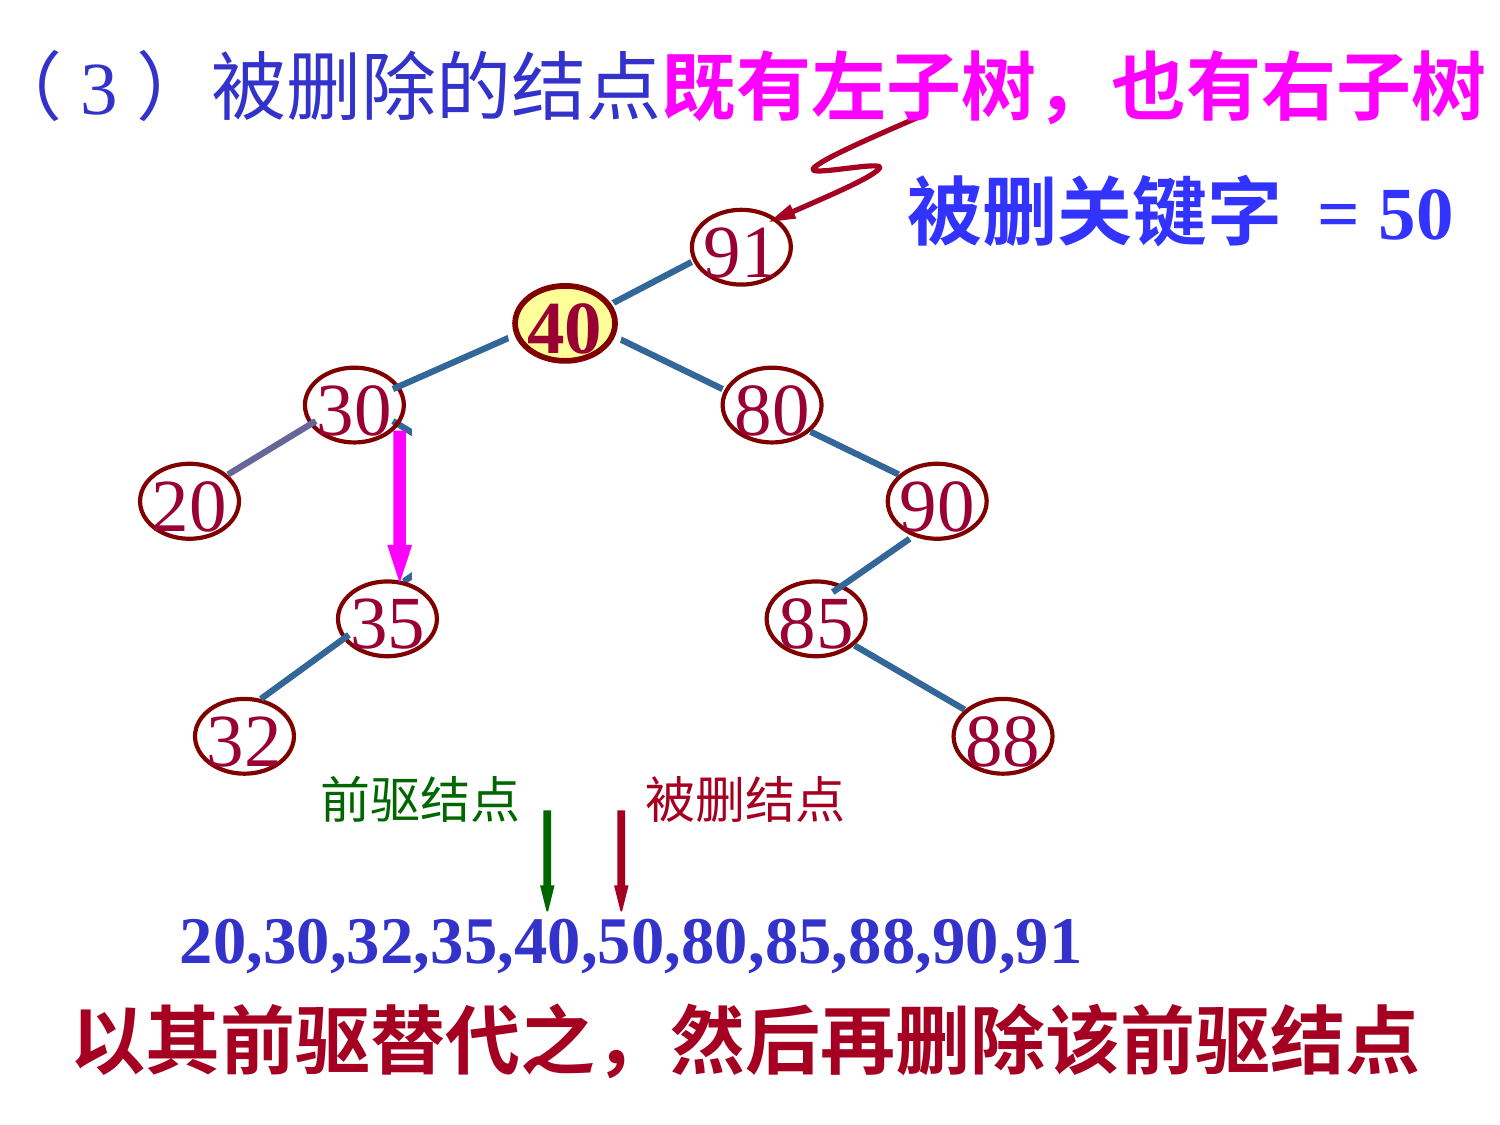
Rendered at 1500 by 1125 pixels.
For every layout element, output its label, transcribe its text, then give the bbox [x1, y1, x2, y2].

text_box [541, 811, 554, 889]
text_box 被删结点 [630, 782, 861, 836]
text_box 以其前驱替代之，然后再删除该前驱结点 [55, 968, 1450, 1092]
text_box 被删关键字 = 50 [1058, 157, 1469, 262]
text_box （3）被删除的结点既有左子树，也有右子树 [0, 32, 1500, 137]
text_box 前驱结点 [305, 782, 536, 836]
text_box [139, 114, 1053, 774]
text_box 20,30,32,35,40,50,80,85,88,90,91 [165, 889, 1256, 985]
text_box [615, 811, 628, 889]
